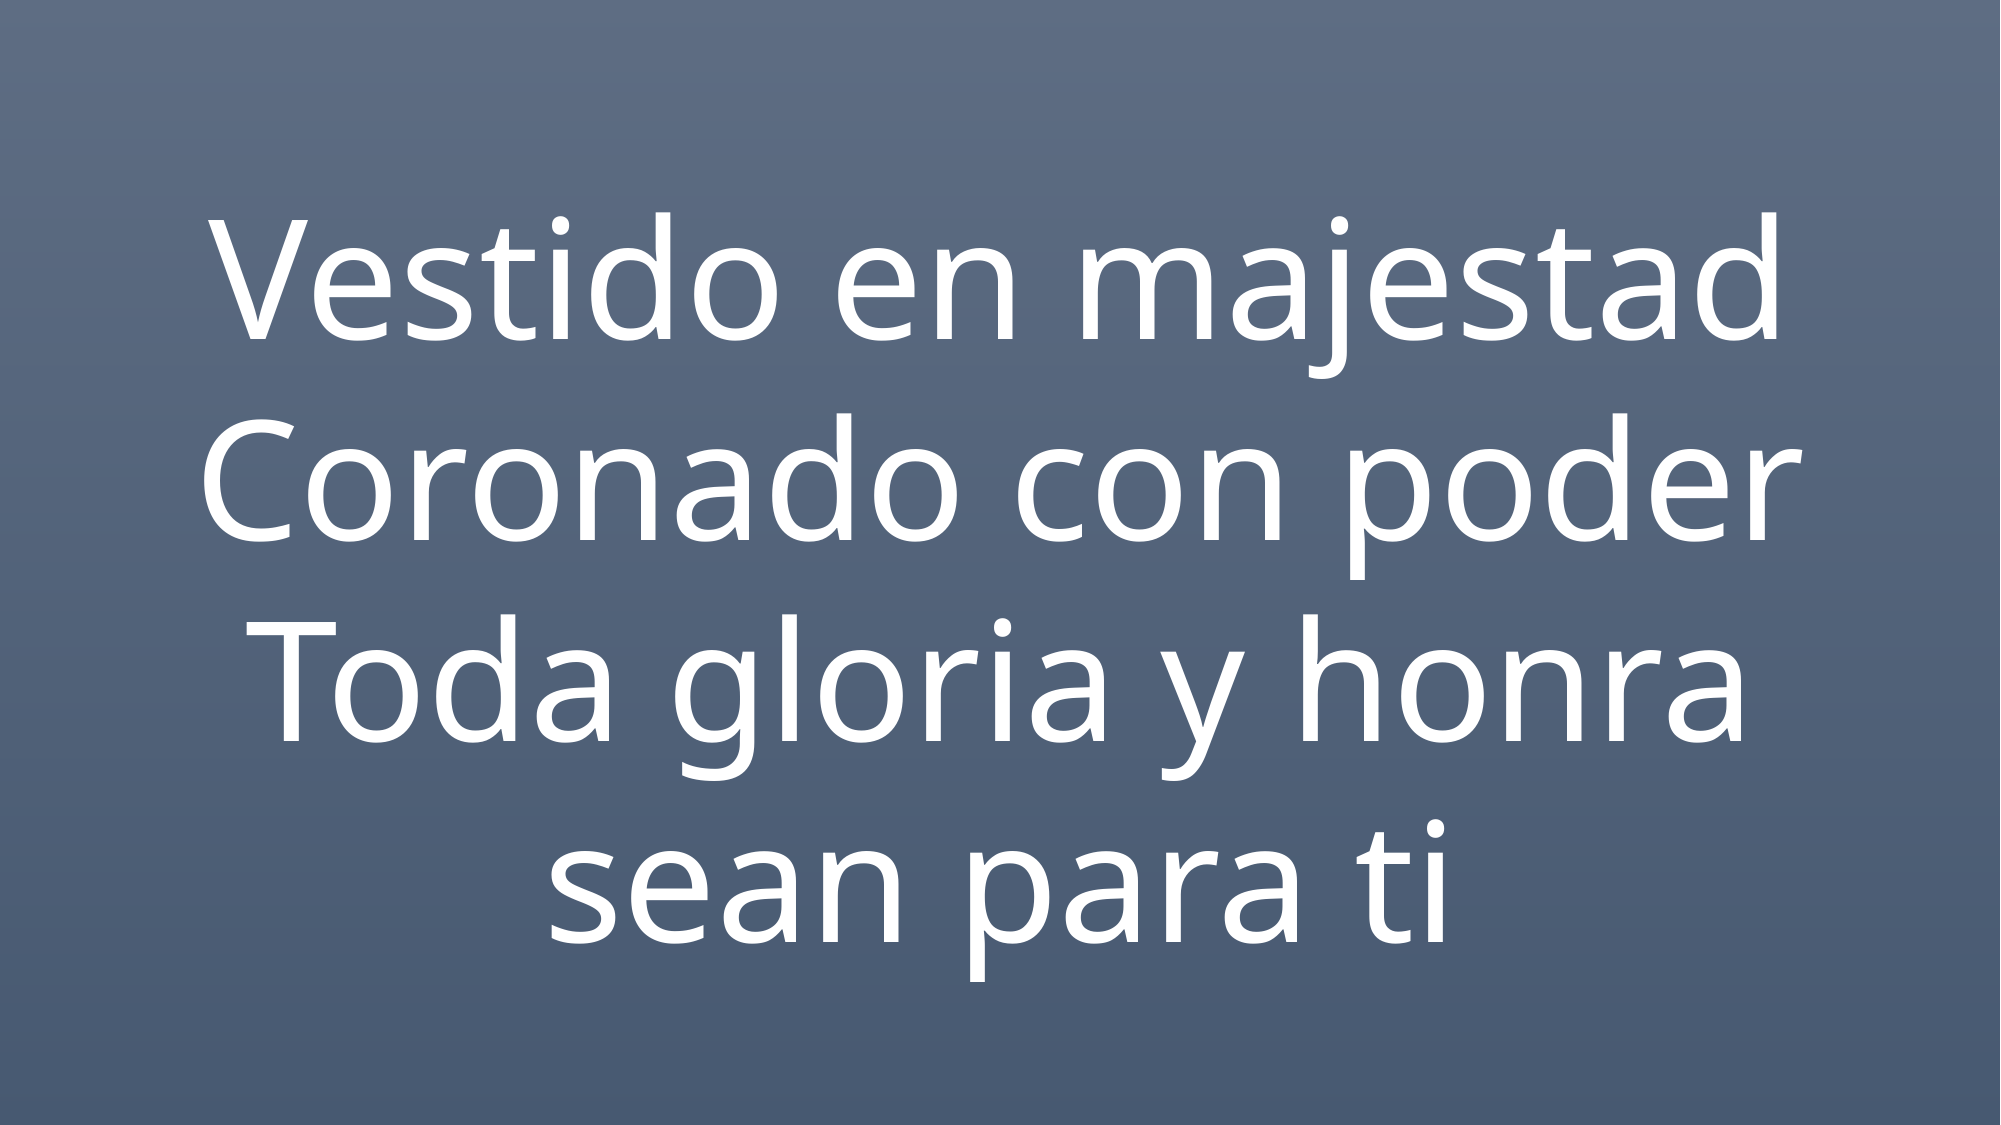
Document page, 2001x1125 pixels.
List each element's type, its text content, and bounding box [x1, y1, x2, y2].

list Vestido en majestad Coronado con poder Toda gloria y honra sean para ti [31, 87, 1971, 1087]
